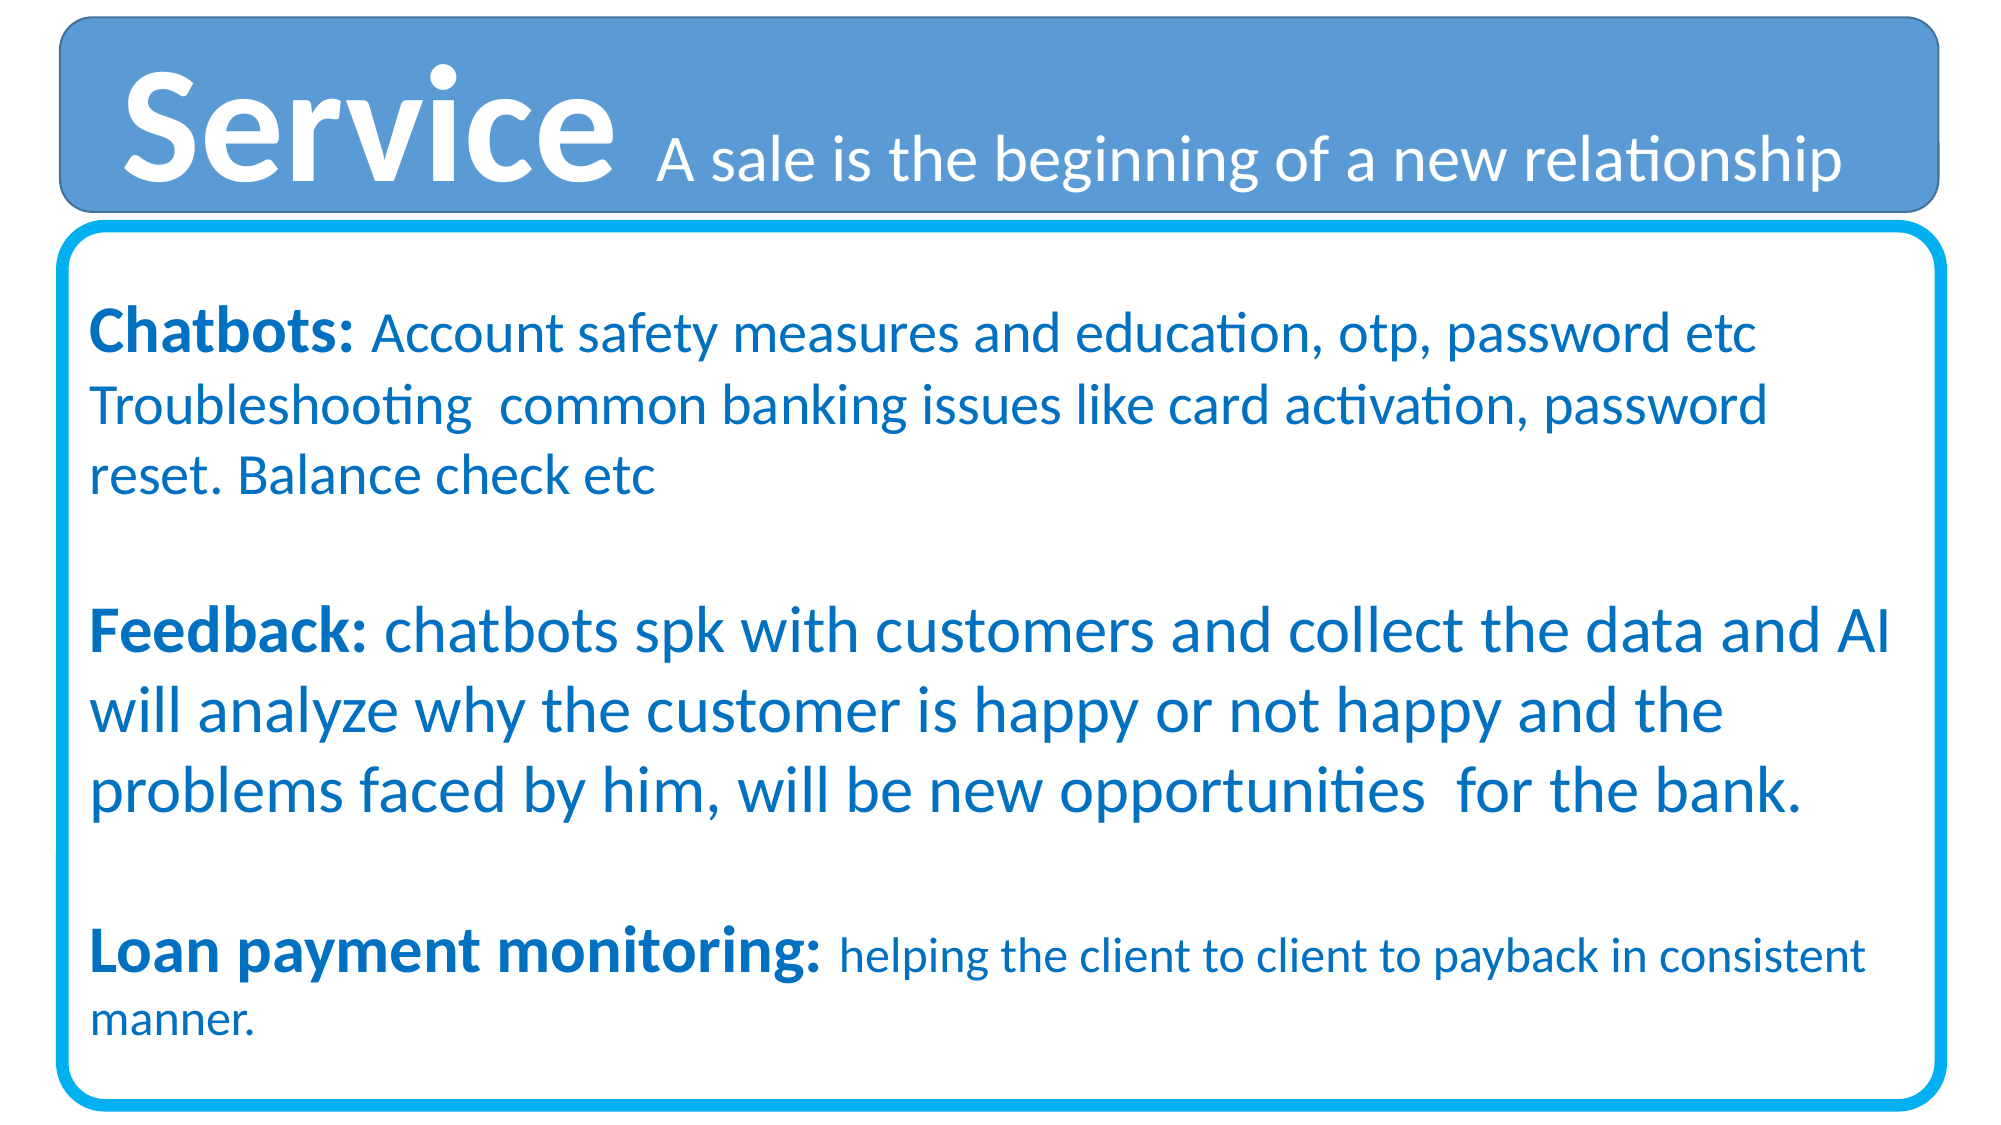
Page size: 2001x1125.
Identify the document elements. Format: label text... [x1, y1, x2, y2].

text_box Chatbots: Account safety measures and education, otp, password etc Troubleshooting common banking issues like card activation, password reset. Balance check etc Feedback: chatbots spk with customers and collect the data and AI will analyze why the customer is happy or not happy and the problems faced by him, will be new opportunities for the bank. Loan payment monitoring: helping the client to client to payback in consistent manner. [61, 225, 1942, 1107]
text_box Service A sale is the beginning of a new relationship [58, 16, 1940, 213]
